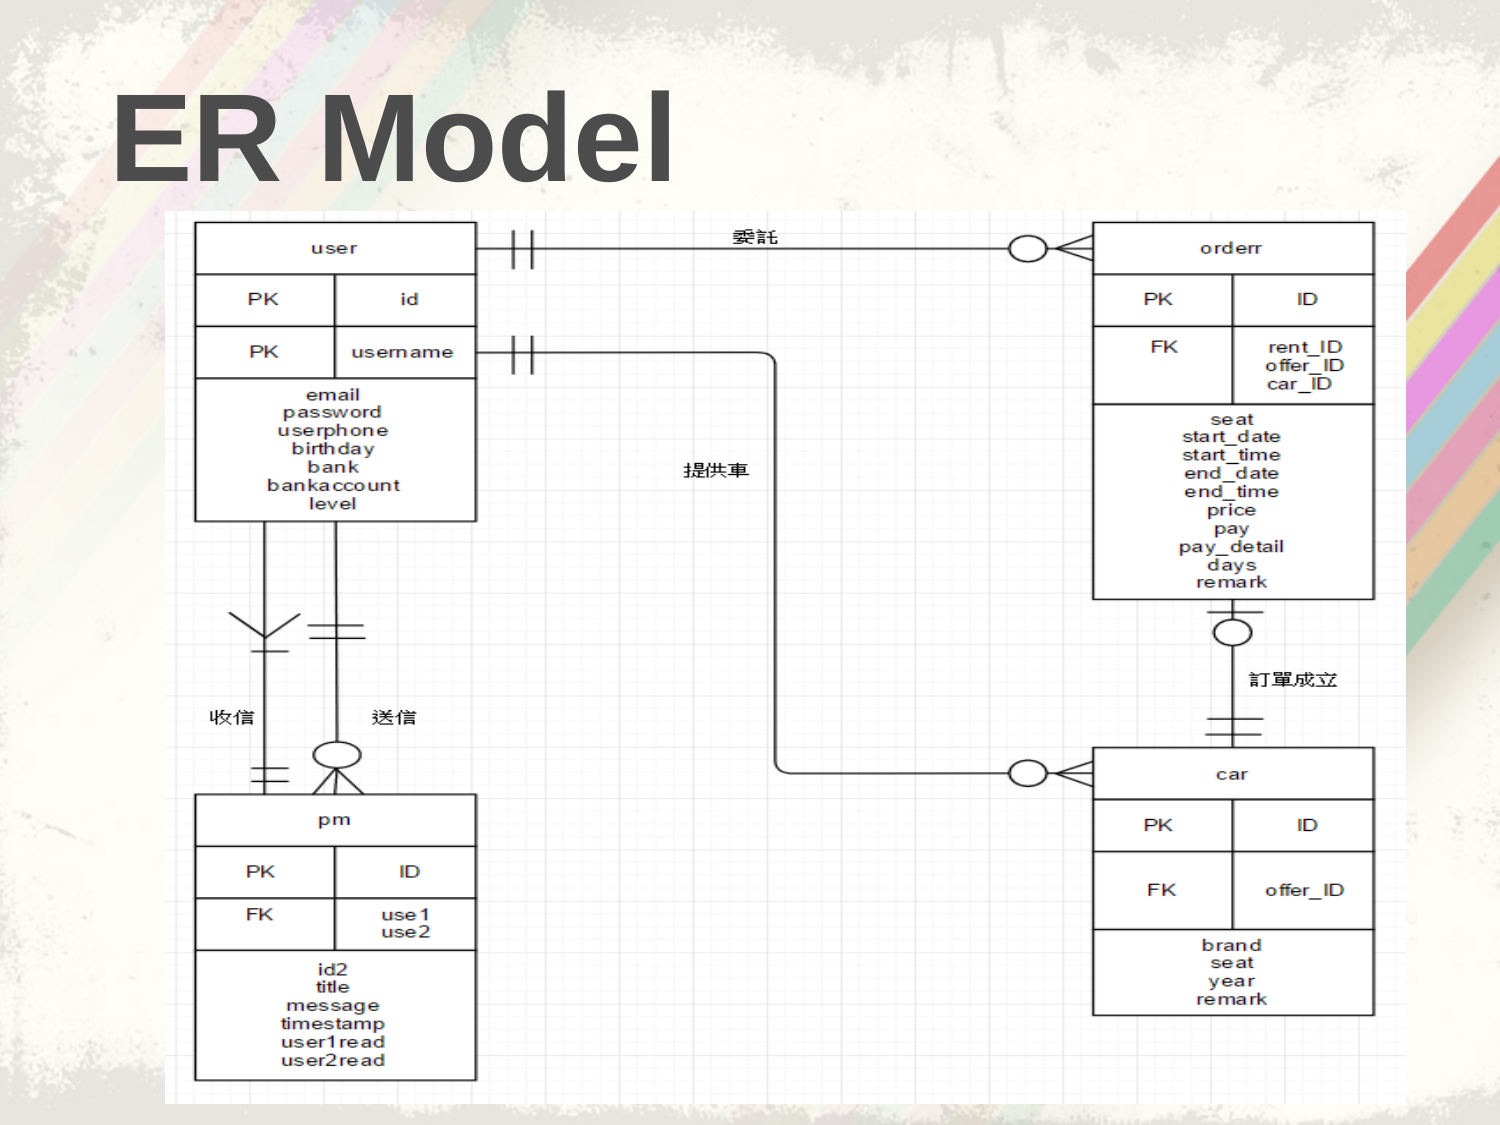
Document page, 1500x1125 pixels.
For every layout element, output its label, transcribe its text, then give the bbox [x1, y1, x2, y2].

text_box ER Model [94, 48, 1117, 370]
picture [0, 0, 1500, 1125]
